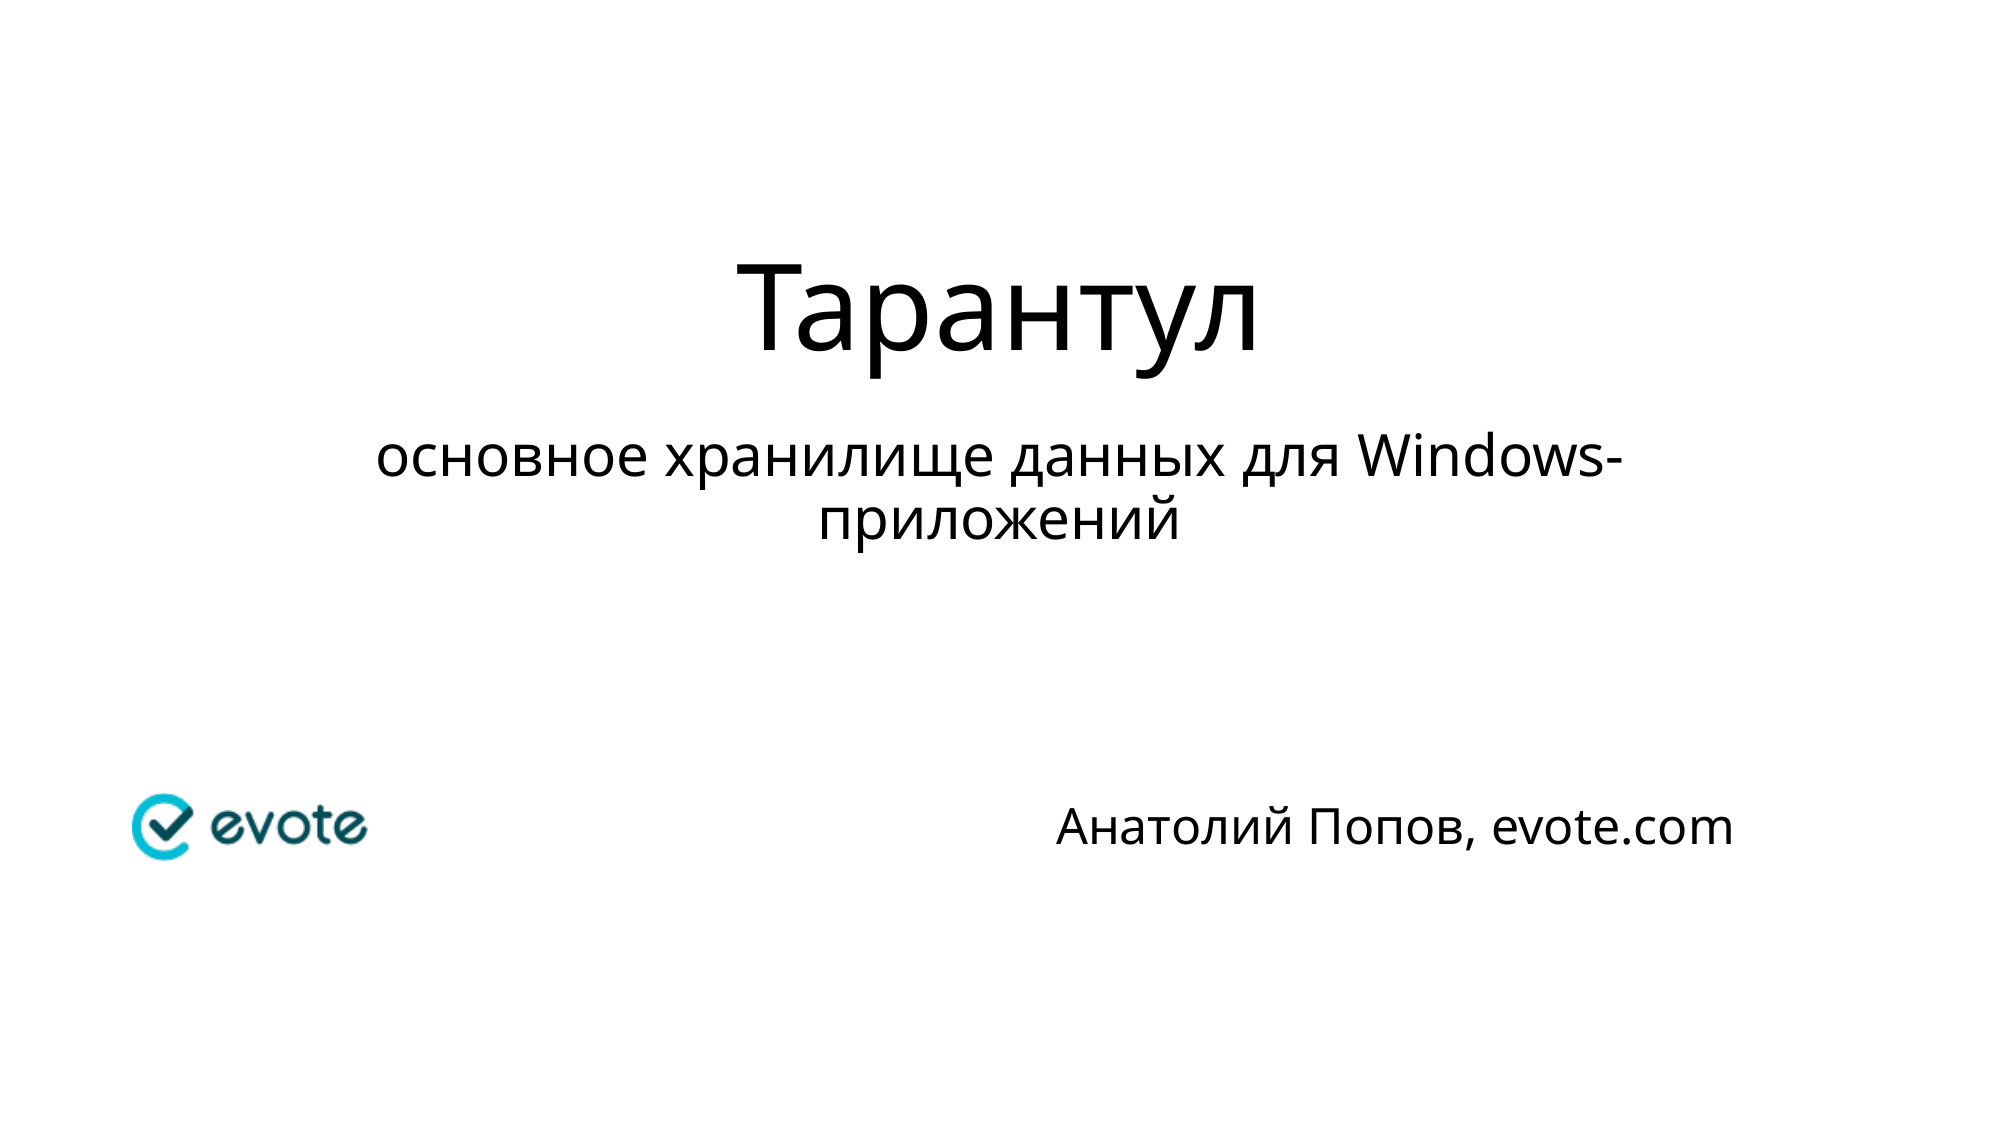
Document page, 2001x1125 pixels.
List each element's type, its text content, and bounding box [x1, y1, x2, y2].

picture [132, 793, 368, 863]
title Тарантул [249, 239, 1750, 385]
text_box основное хранилище данных для Windows-приложений [249, 418, 1750, 691]
subtitle Анатолий Попов, evote.com [249, 691, 1750, 863]
